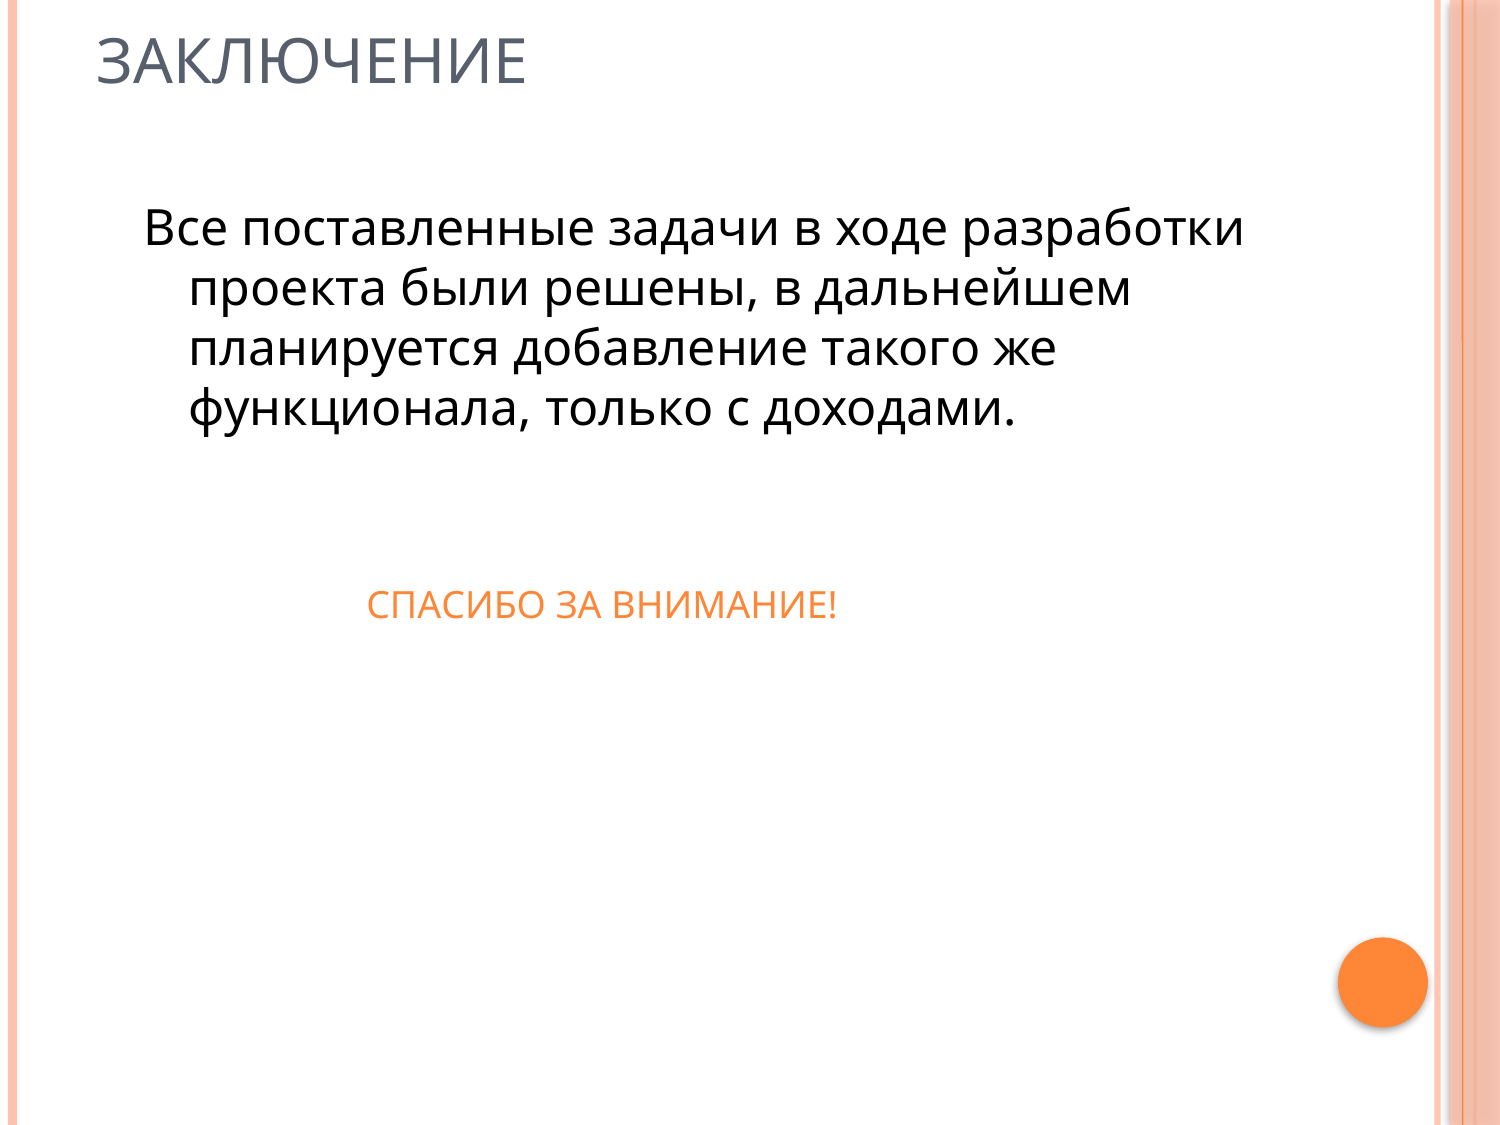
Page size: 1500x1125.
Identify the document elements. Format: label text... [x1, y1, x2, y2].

text_box СПАСИБО ЗА ВНИМАНИЕ! [351, 574, 1102, 634]
title Заключение [82, 0, 1307, 104]
list Все поставленные задачи в ходе разработки проекта были решены, в дальнейшем планируется добавление такого же функционала, только с доходами. [128, 187, 1354, 617]
